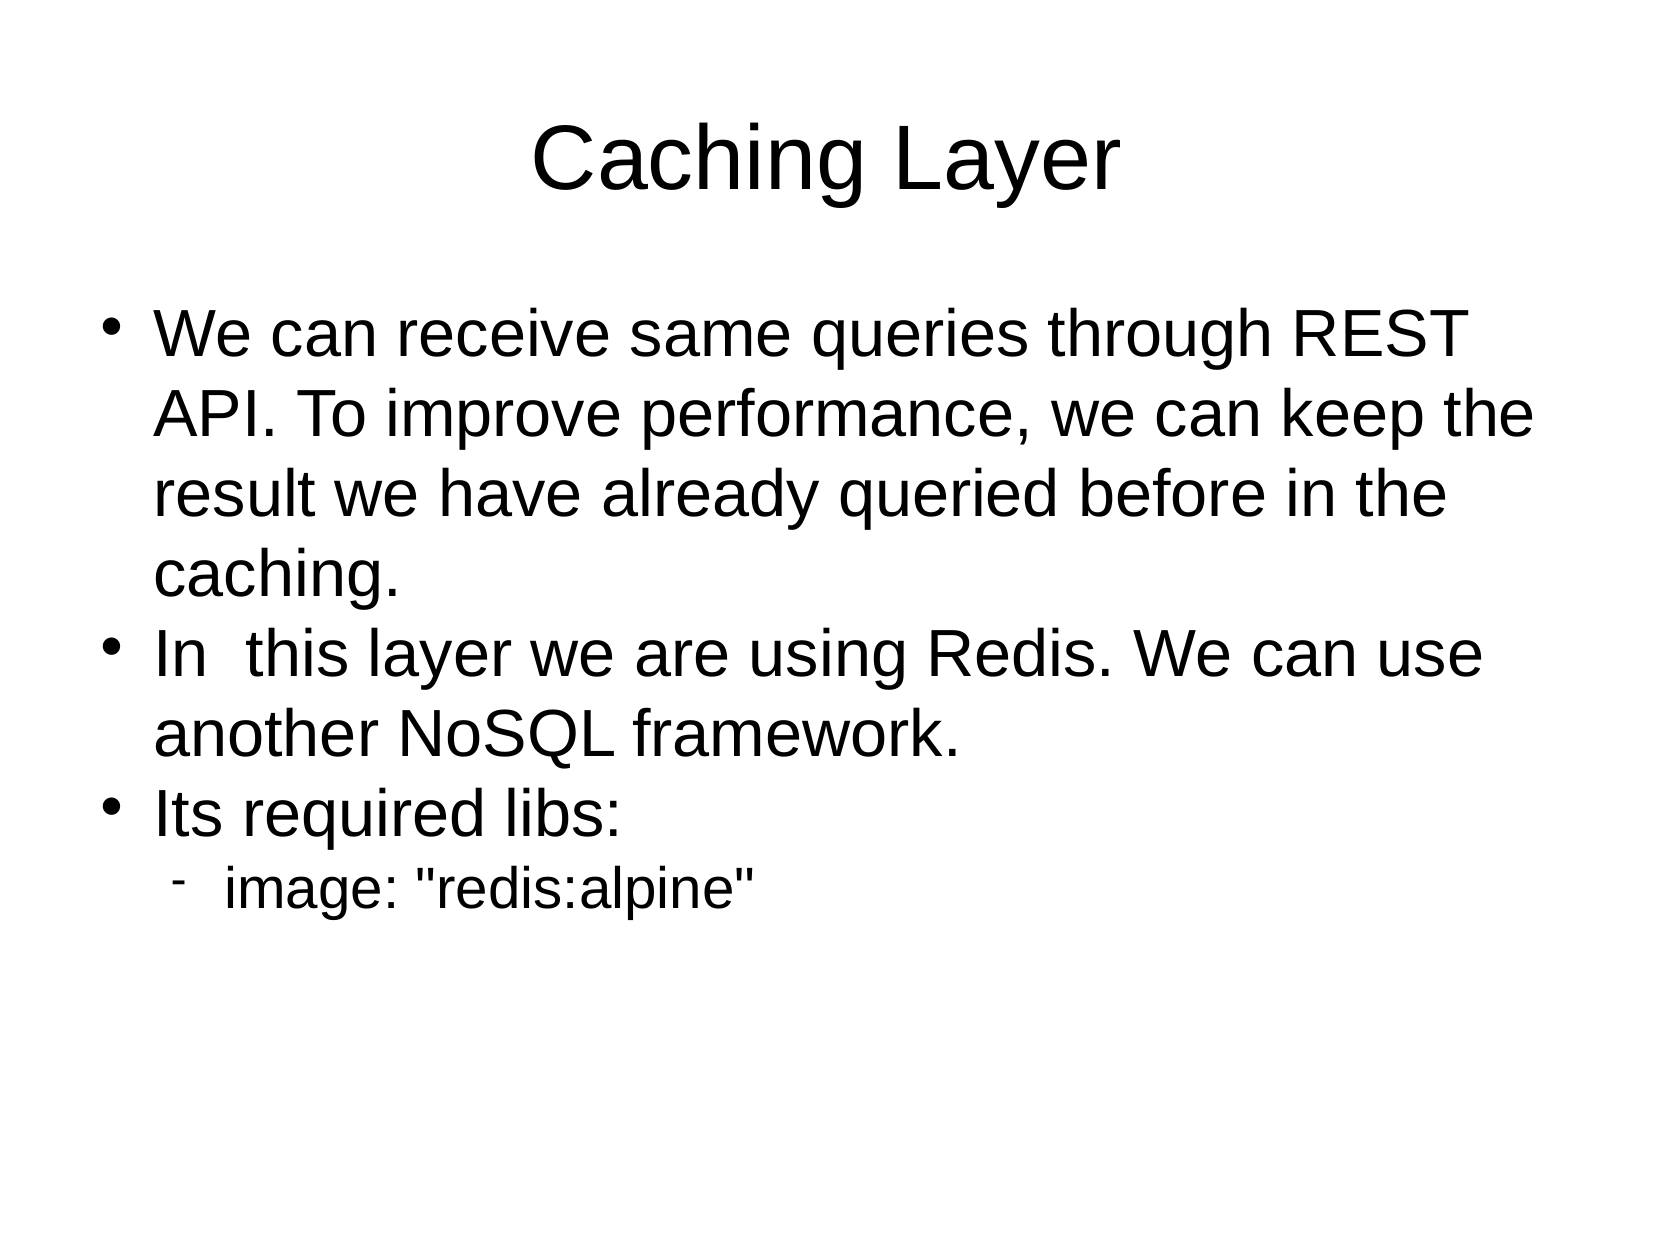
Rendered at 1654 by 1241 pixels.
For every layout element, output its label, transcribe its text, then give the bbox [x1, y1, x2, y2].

text_box Caching Layer [82, 49, 1571, 257]
text_box We can receive same queries through REST API. To improve performance, we can keep the result we have already queried before in the caching. In this layer we are using Redis. We can use another NoSQL framework. Its required libs: image: "redis:alpine" [82, 290, 1571, 1010]
